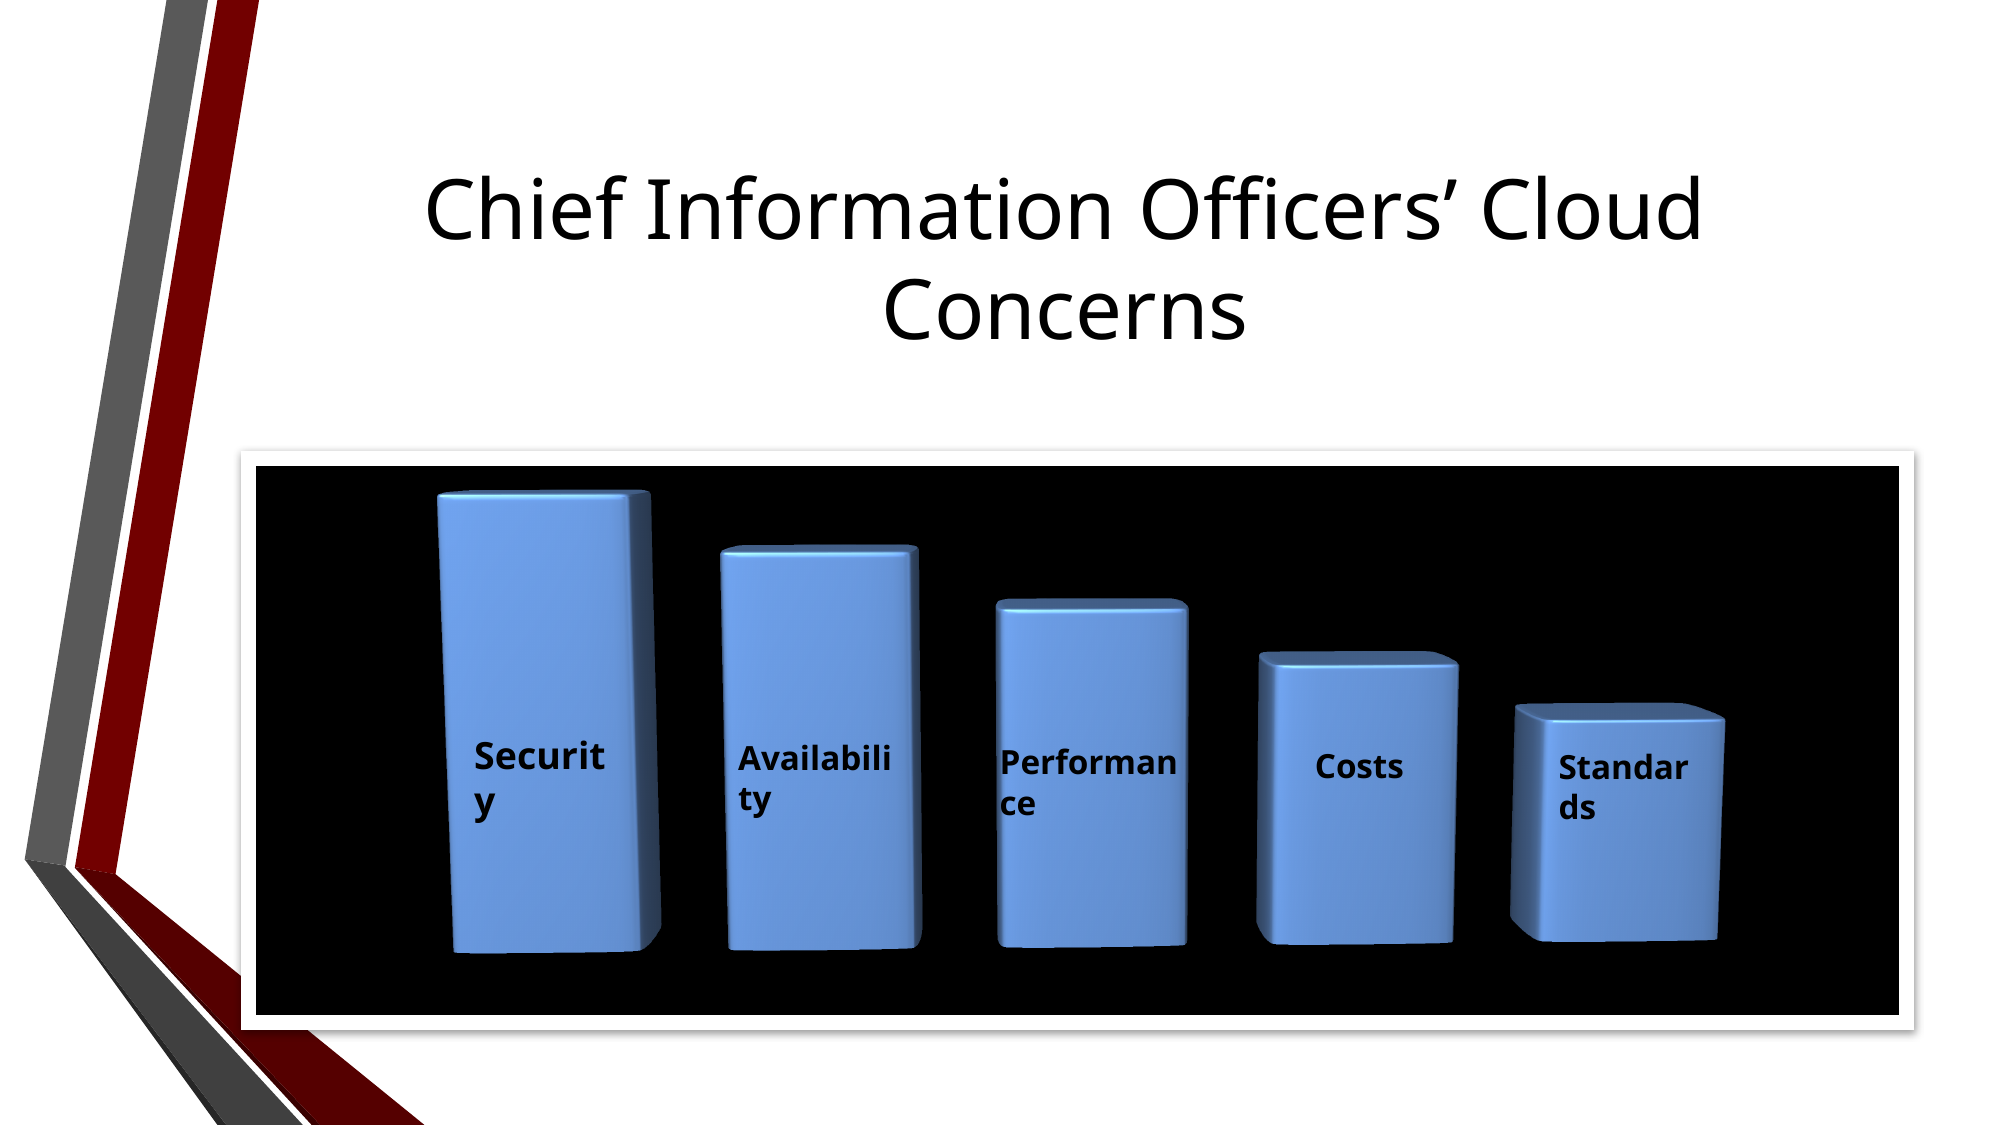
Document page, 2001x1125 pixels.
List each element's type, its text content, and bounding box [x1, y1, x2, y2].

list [255, 465, 1900, 1016]
title Chief Information Officers’ Cloud Concerns [243, 112, 1887, 400]
